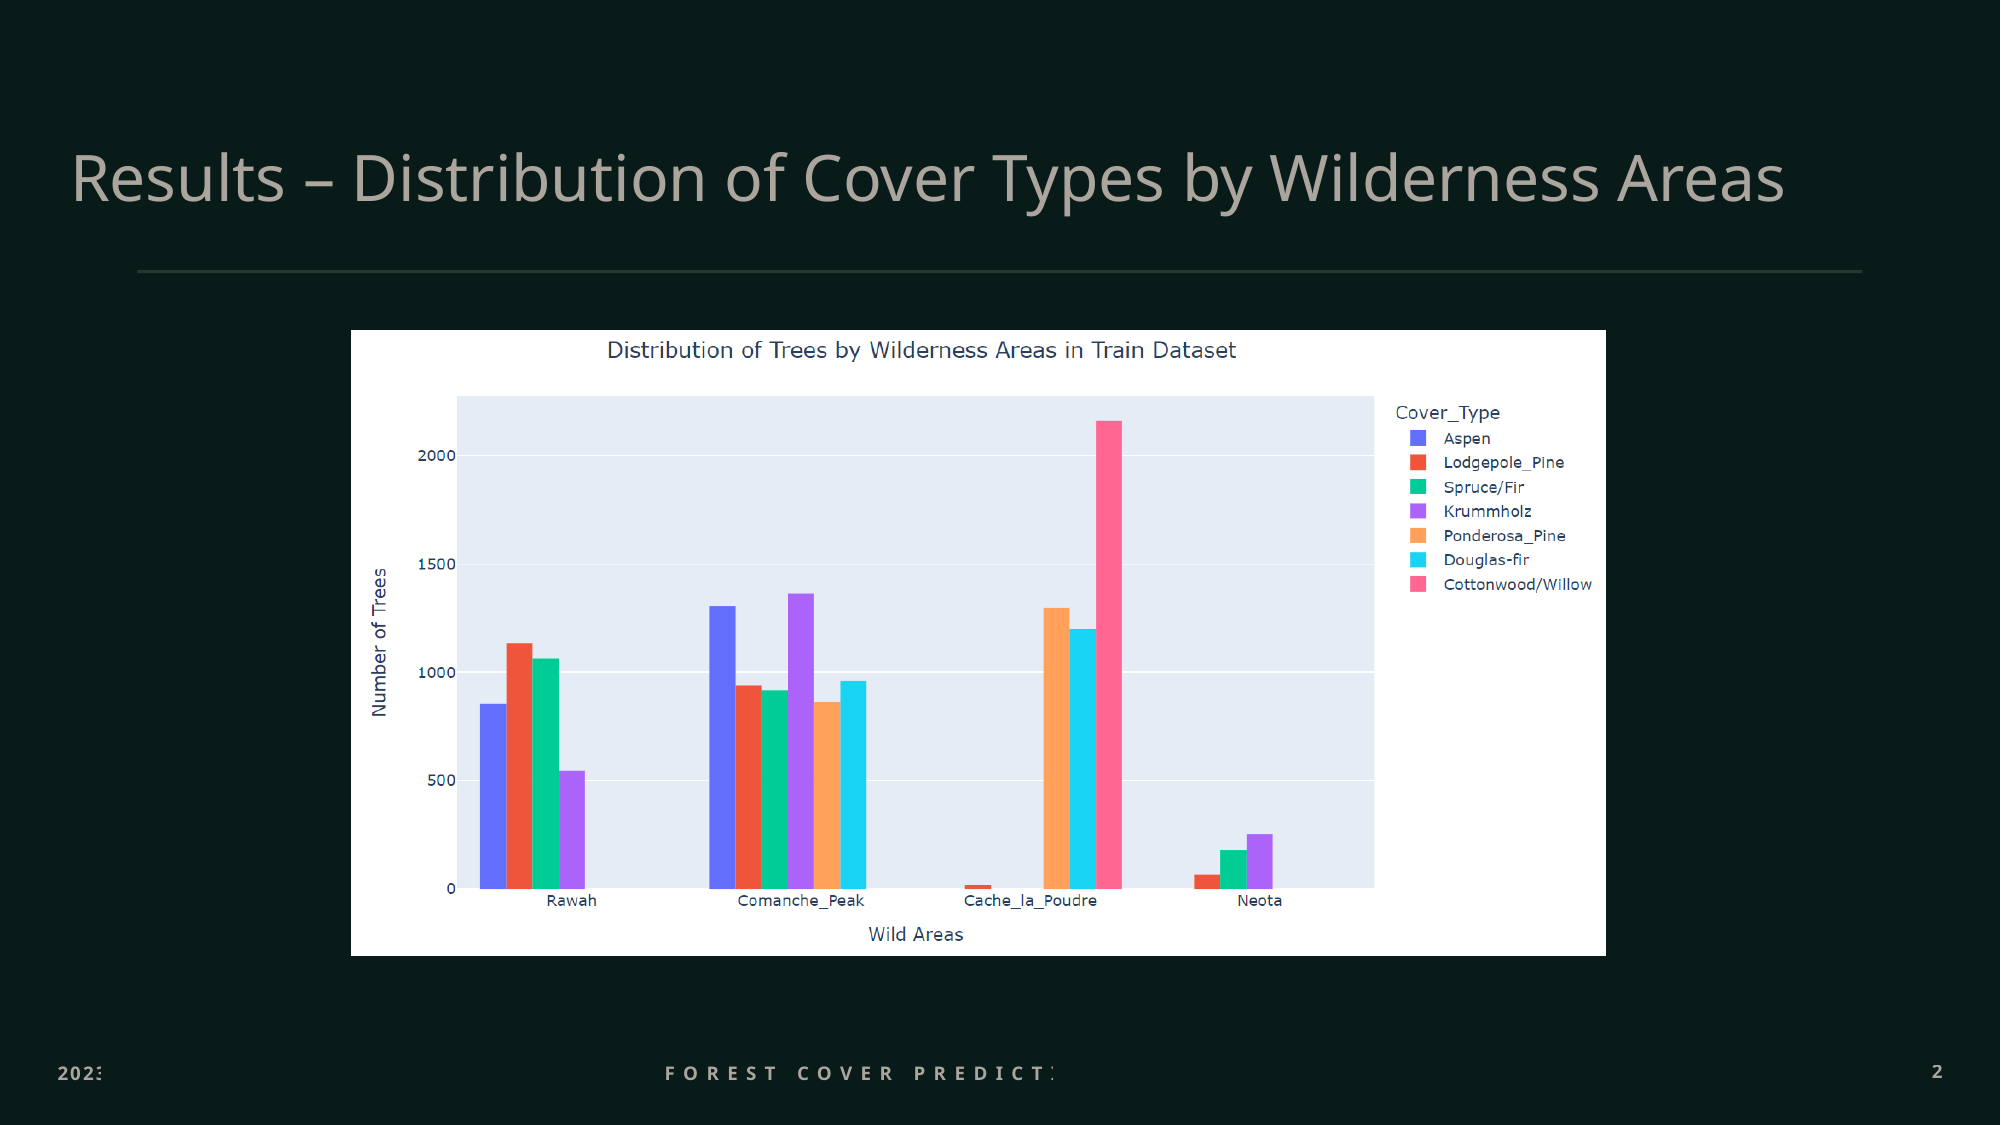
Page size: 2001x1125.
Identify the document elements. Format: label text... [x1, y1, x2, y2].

picture [351, 330, 1606, 956]
slide_number 2023 [42, 1042, 587, 1103]
title Results – Distribution of Cover Types by Wilderness Areas [55, 109, 1902, 244]
slide_number 2 [1725, 1042, 1958, 1103]
footer Forest Cover Prediction – ML Models [587, 1042, 1413, 1103]
